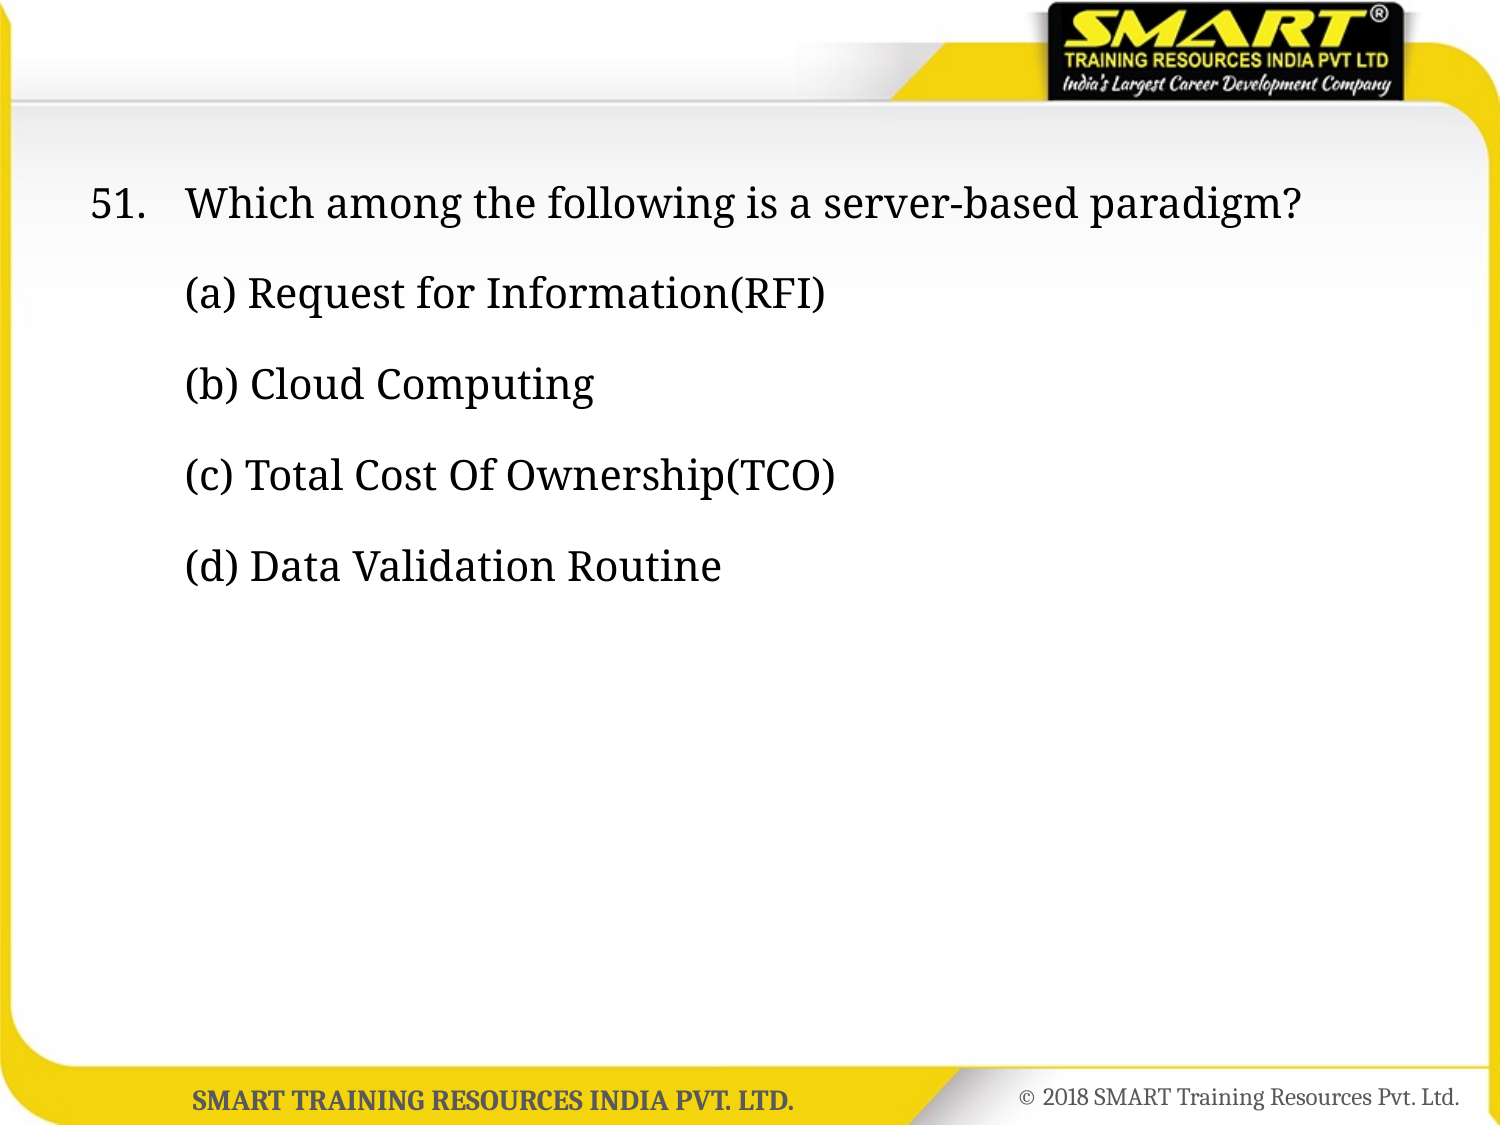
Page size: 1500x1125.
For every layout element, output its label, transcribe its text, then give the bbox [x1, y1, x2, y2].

list 51. Which among the following is a server-based paradigm? (a) Request for Information(RFI) (b) Cloud Computing (c) Total Cost Of Ownership(TCO) (d) Data Validation Routine [75, 149, 1424, 1071]
picture [0, 0, 1500, 1125]
